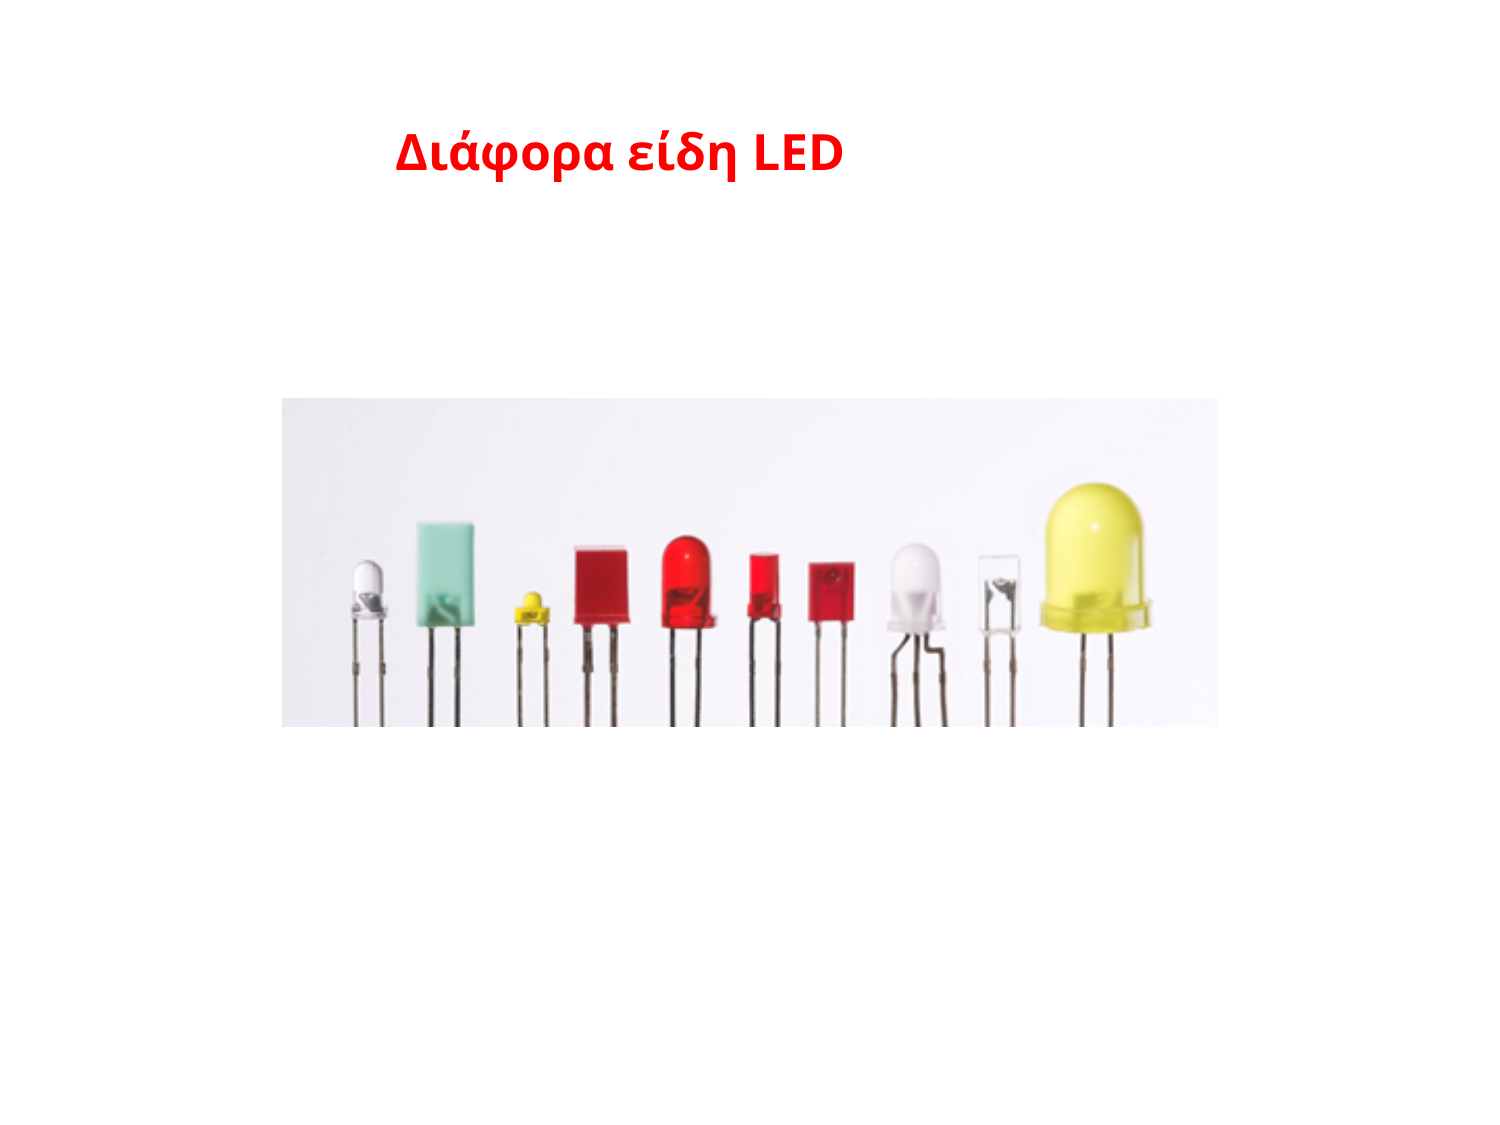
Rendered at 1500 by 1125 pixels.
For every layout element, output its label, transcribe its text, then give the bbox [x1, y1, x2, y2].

text_box Διάφορα είδη LED [395, 113, 878, 173]
picture [281, 398, 1218, 727]
